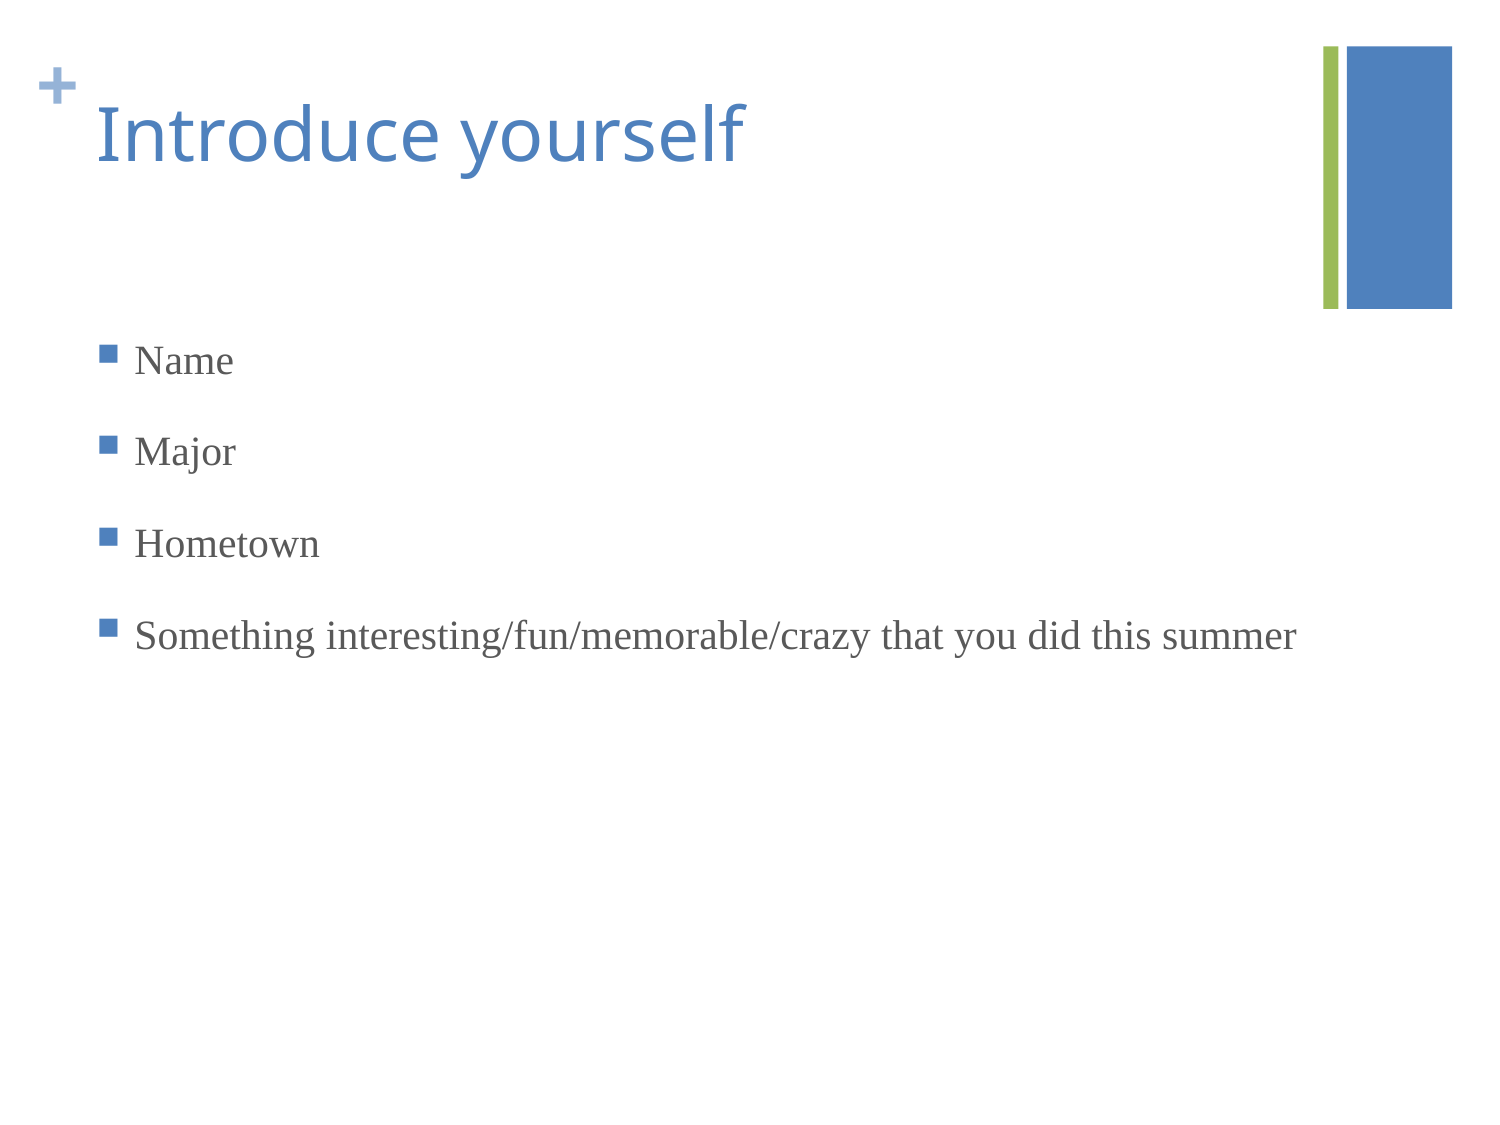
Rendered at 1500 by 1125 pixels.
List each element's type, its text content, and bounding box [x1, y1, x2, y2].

title Introduce yourself [81, 79, 1322, 263]
list Name Major Hometown Something interesting/fun/memorable/crazy that you did this summer [81, 324, 1322, 1005]
